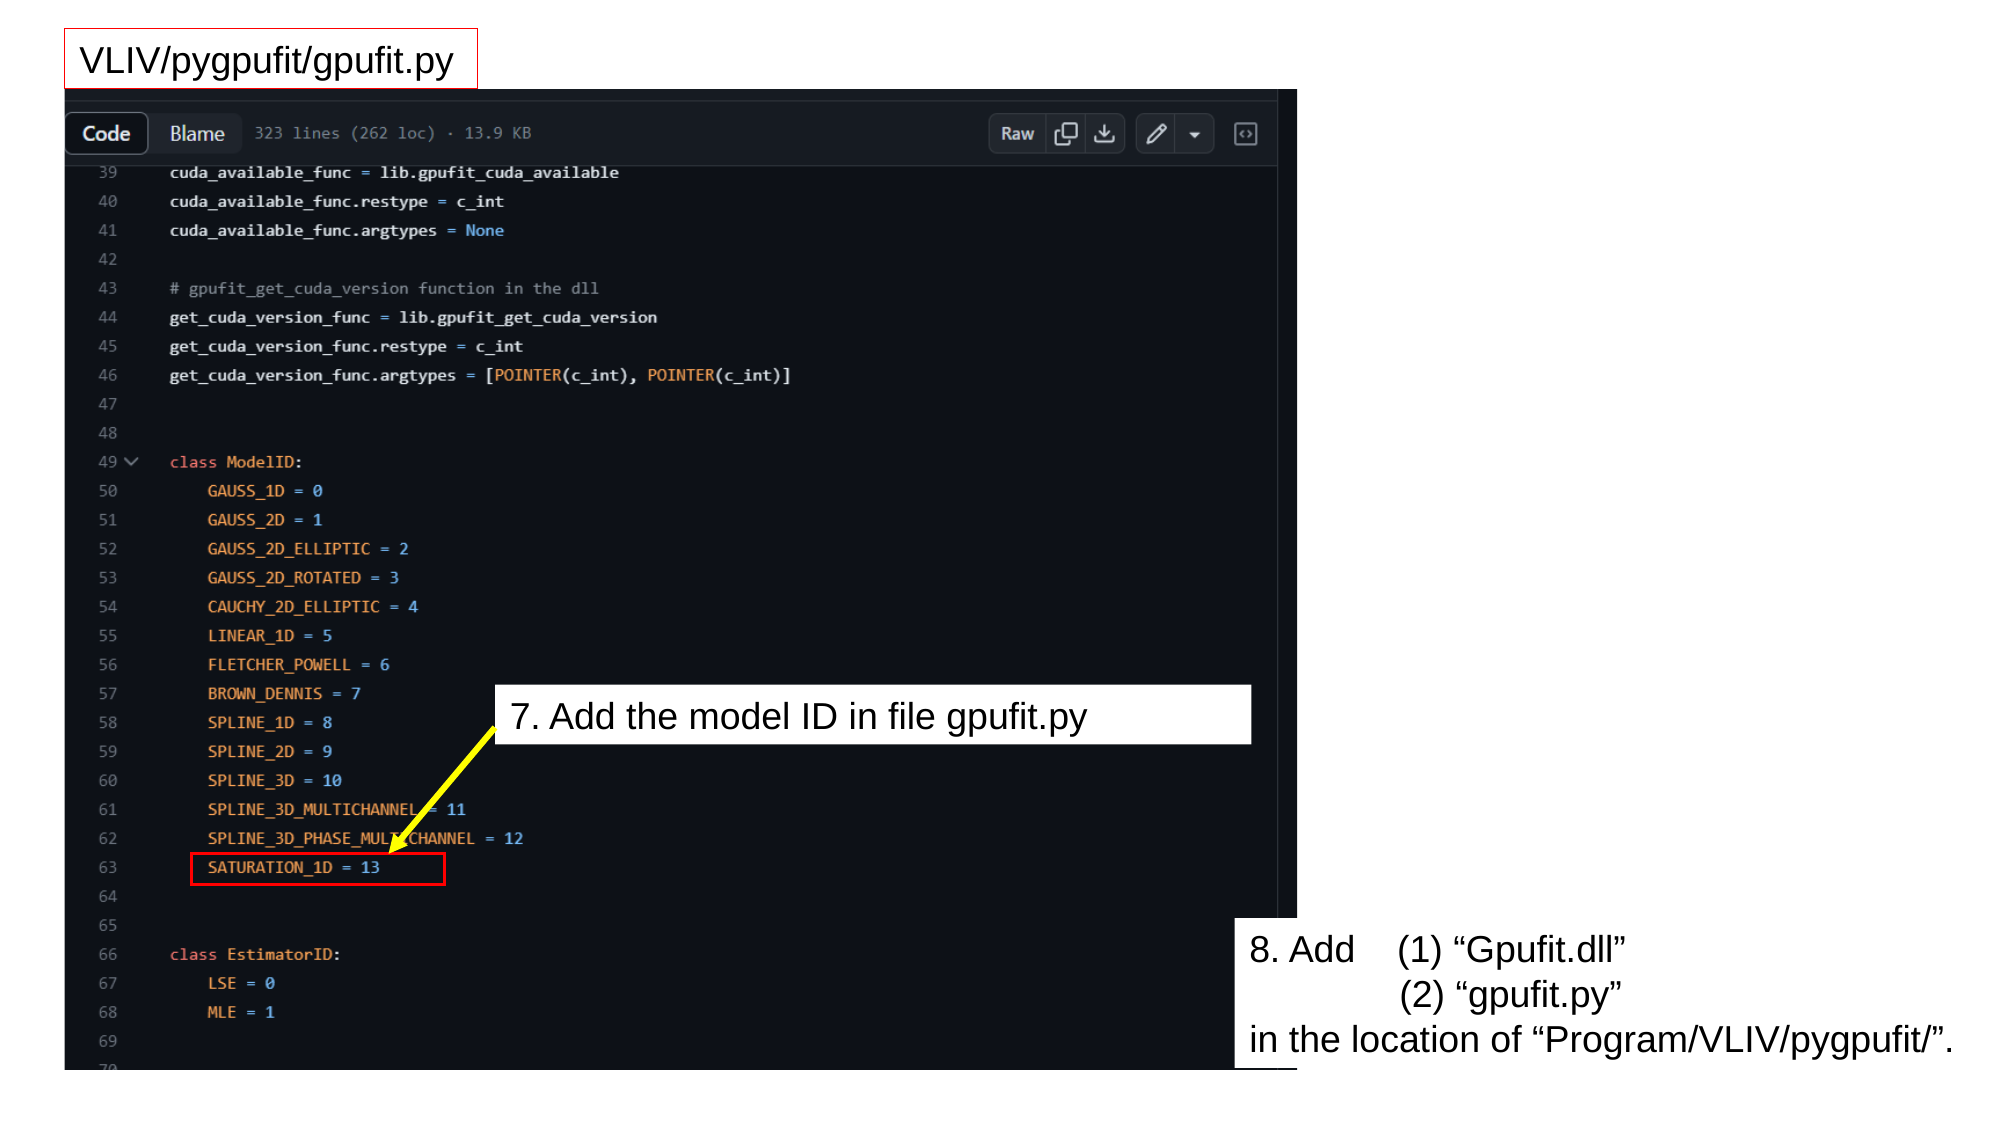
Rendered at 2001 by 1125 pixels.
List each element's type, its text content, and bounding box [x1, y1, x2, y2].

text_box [388, 727, 495, 854]
picture [64, 89, 1298, 1070]
text_box VLIV/pygpufit/gpufit.py [64, 28, 478, 89]
text_box 8. Add (1) “Gpufit.dll” (2) “gpufit.py” in the location of “Program/VLIV/pygpufit/”. [1298, 918, 1987, 1068]
